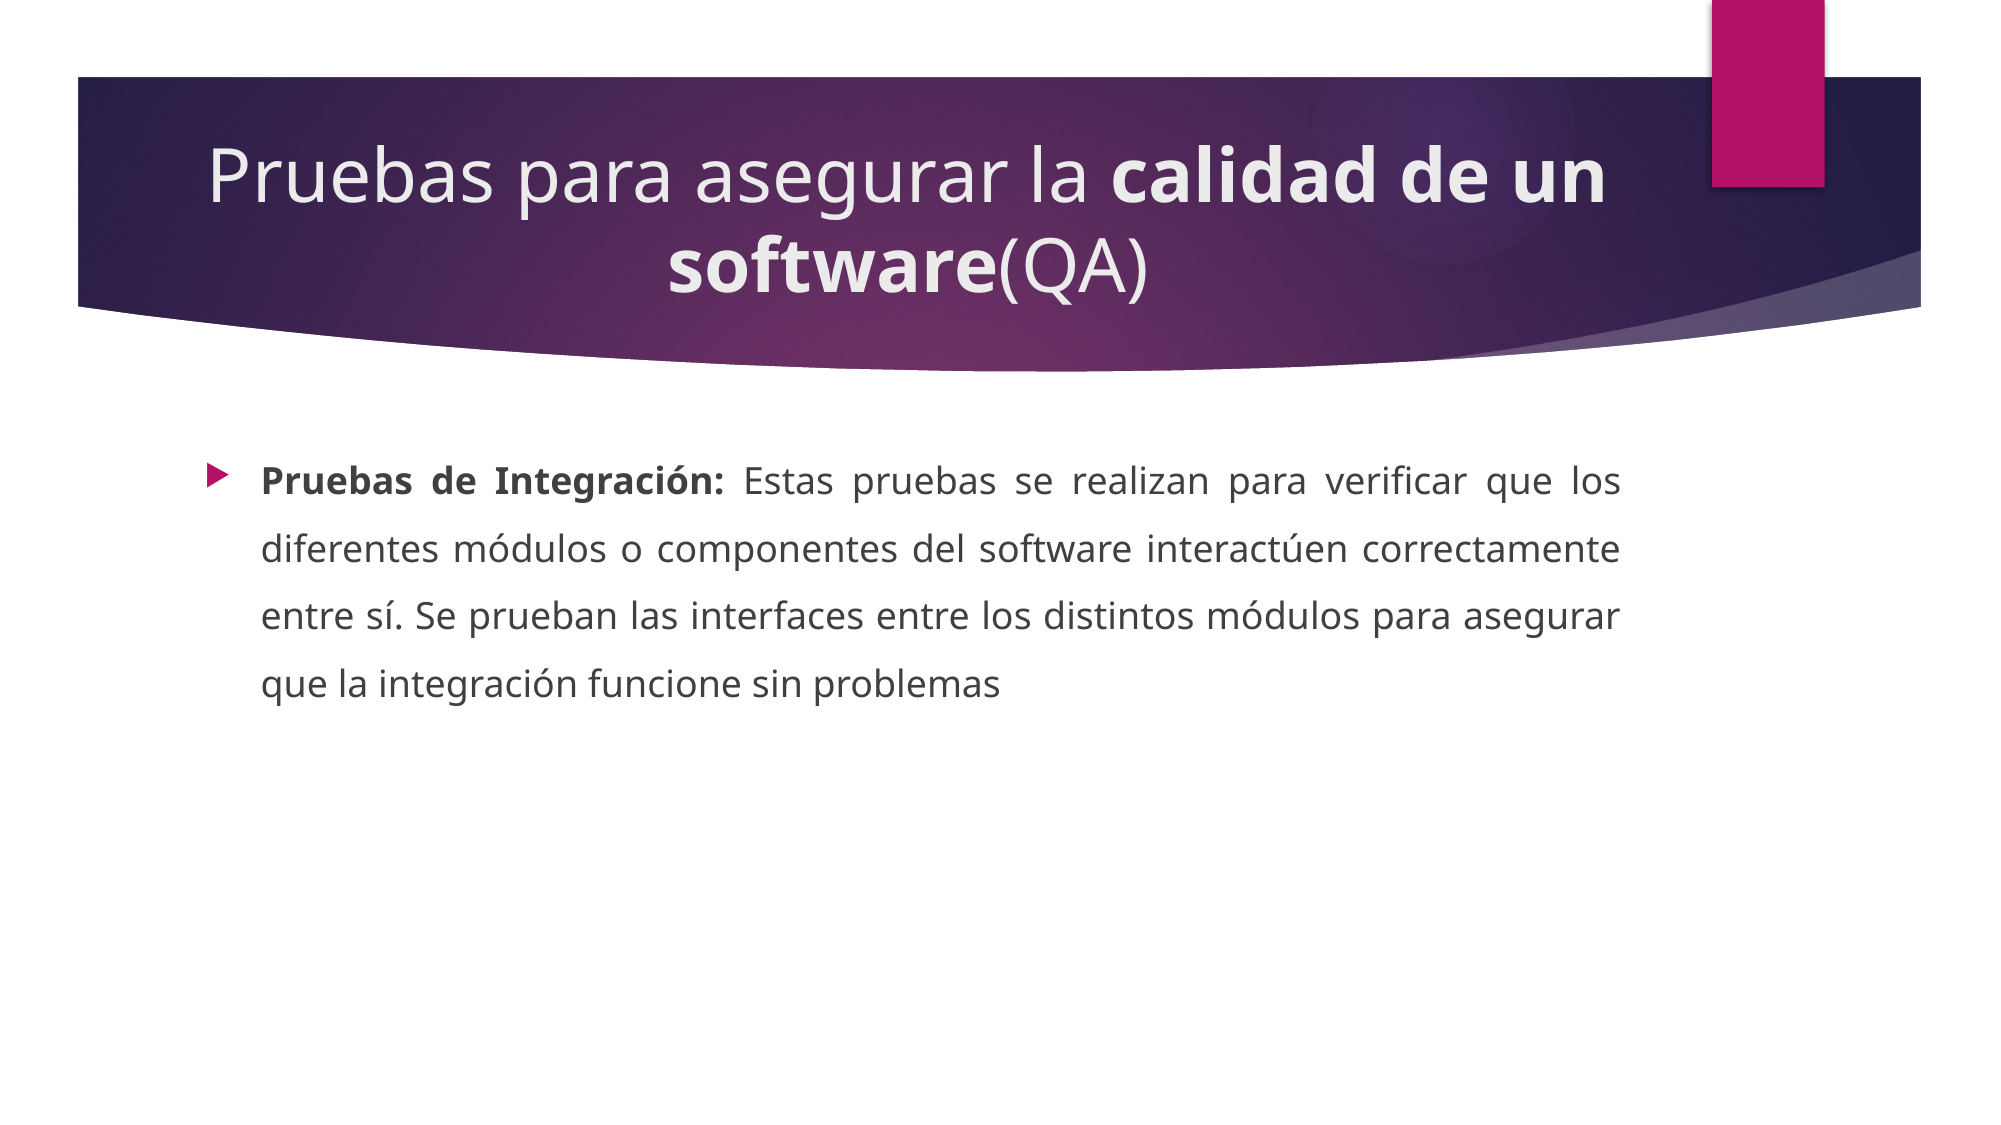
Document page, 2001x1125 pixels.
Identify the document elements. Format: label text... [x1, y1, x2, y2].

list Pruebas de Integración: Estas pruebas se realizan para verificar que los diferentes módulos o componentes del software interactúen correctamente entre sí. Se prueban las interfaces entre los distintos módulos para asegurar que la integración funcione sin problemas [189, 427, 1638, 988]
title Pruebas para asegurar la calidad de un software(QA) [189, 159, 1627, 276]
